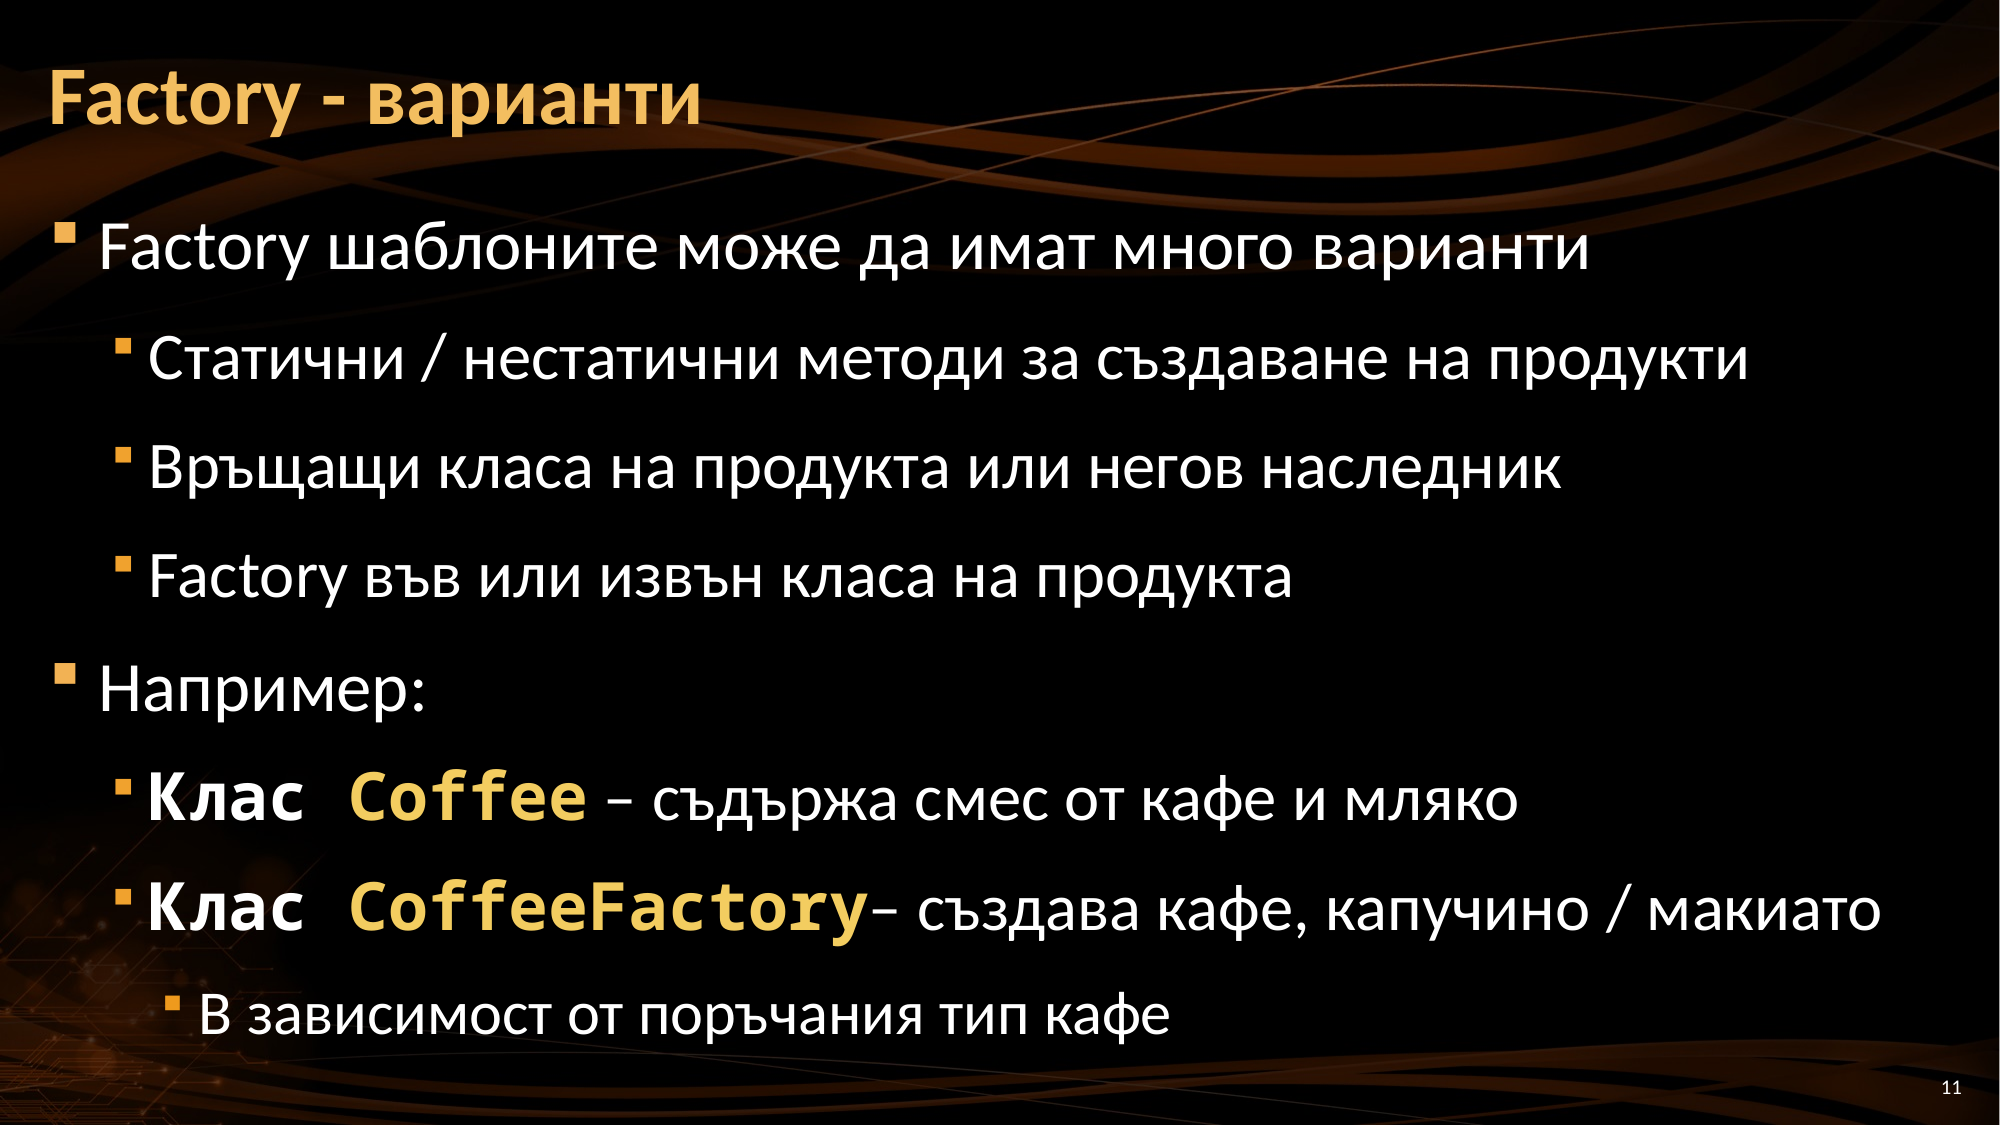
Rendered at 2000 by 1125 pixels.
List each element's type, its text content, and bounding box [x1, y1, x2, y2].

title Factory - варианти [30, 6, 1602, 189]
list Factory шаблоните може да имат много варианти Статични / нестатични методи за създаване на продукти Връщащи класа на продукта или негов наследник Factory във или извън класа на продукта Например: Клас Coffee – съдържа смес от кафе и мляко Клас CoffeeFactory– създава кафе, капучино / макиато В зависимост от поръчания тип кафе [31, 188, 1968, 1103]
picture [0, 0, 2000, 1125]
